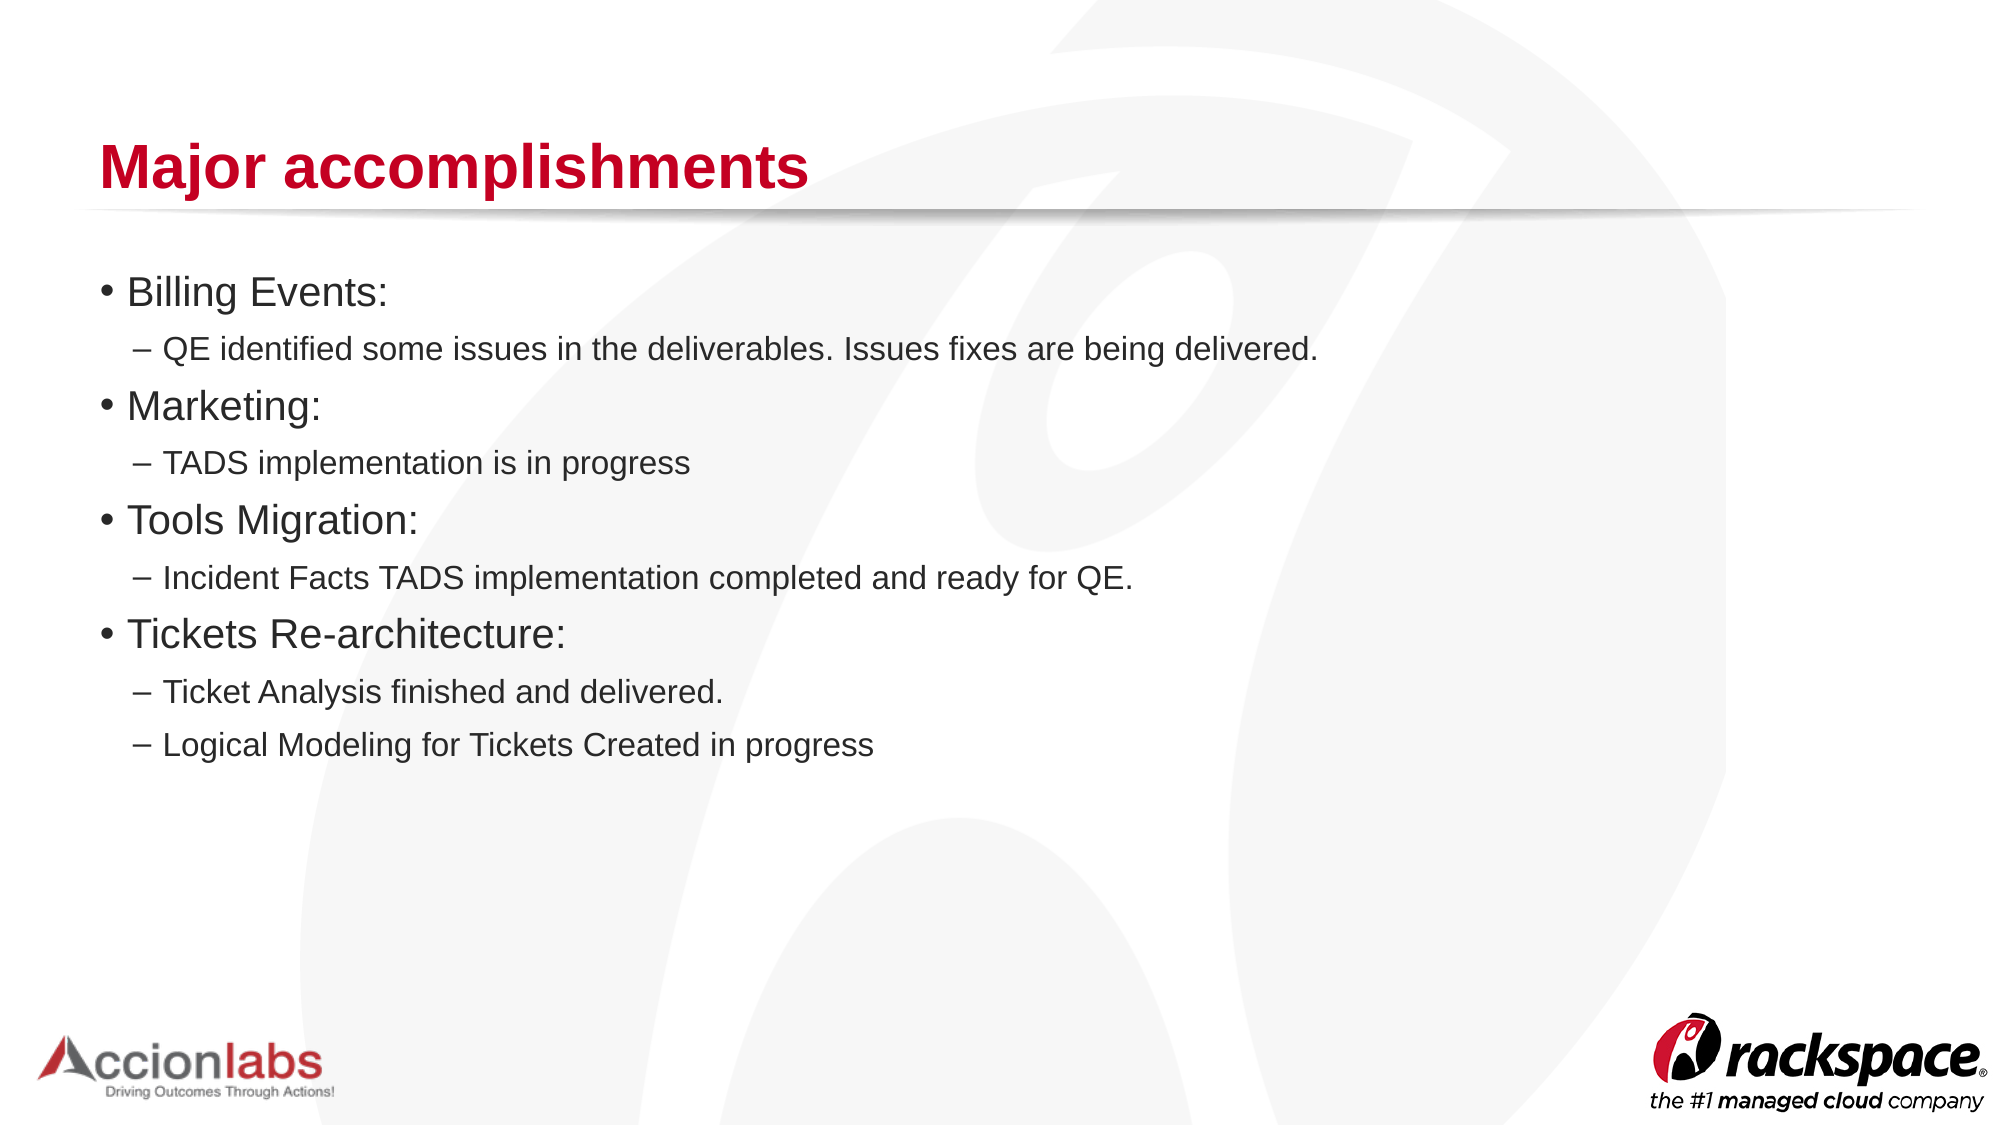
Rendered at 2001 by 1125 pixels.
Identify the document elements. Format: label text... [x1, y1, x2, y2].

picture [74, 209, 1926, 226]
list Billing Events: QE identified some issues in the deliverables. Issues fixes are being delivered. Marketing: TADS implementation is in progress Tools Migration: Incident Facts TADS implementation completed and ready for QE. Tickets Re-architecture: Ticket Analysis finished and delivered. Logical Modeling for Tickets Created in progress [99, 270, 1900, 1034]
picture [33, 1033, 339, 1104]
title Major accomplishments [99, 71, 1900, 203]
picture [1637, 999, 2000, 1125]
